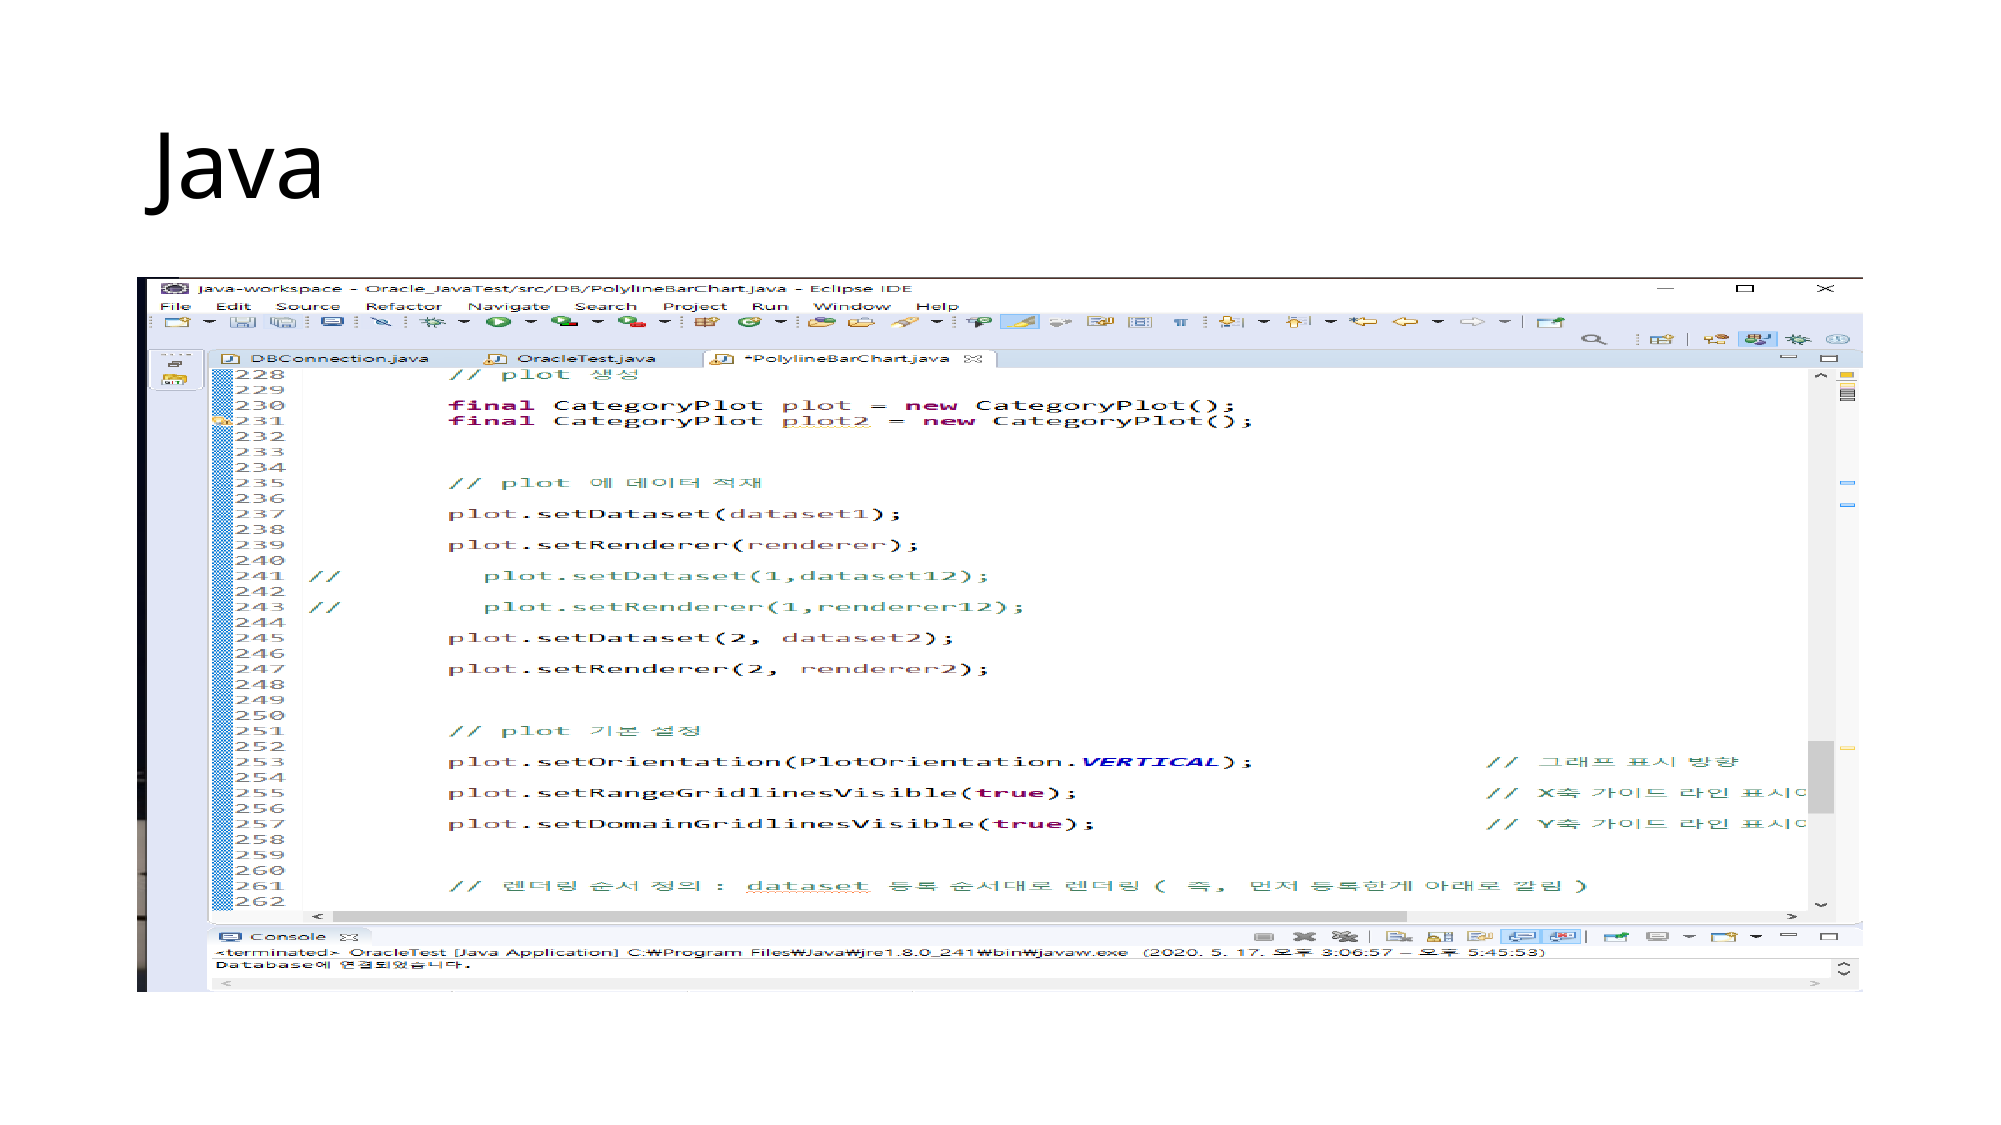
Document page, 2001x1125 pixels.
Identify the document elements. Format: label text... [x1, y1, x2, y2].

title Java [137, 59, 1863, 277]
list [137, 277, 1863, 992]
